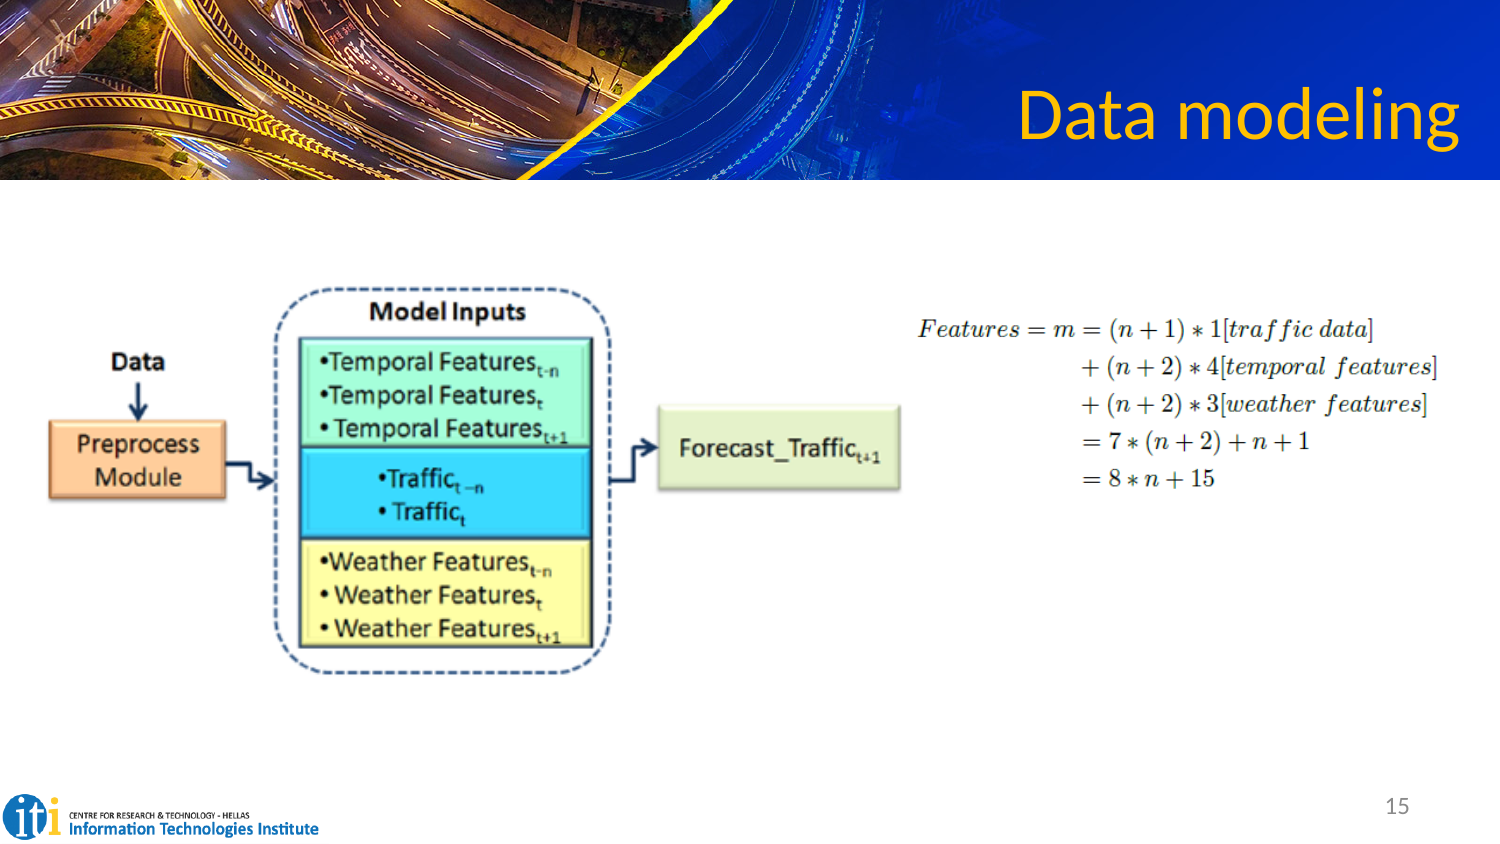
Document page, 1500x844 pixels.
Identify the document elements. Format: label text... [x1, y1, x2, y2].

picture [0, 0, 1500, 844]
title Data modeling [750, 46, 1477, 173]
slide_number 15 [1074, 782, 1425, 827]
